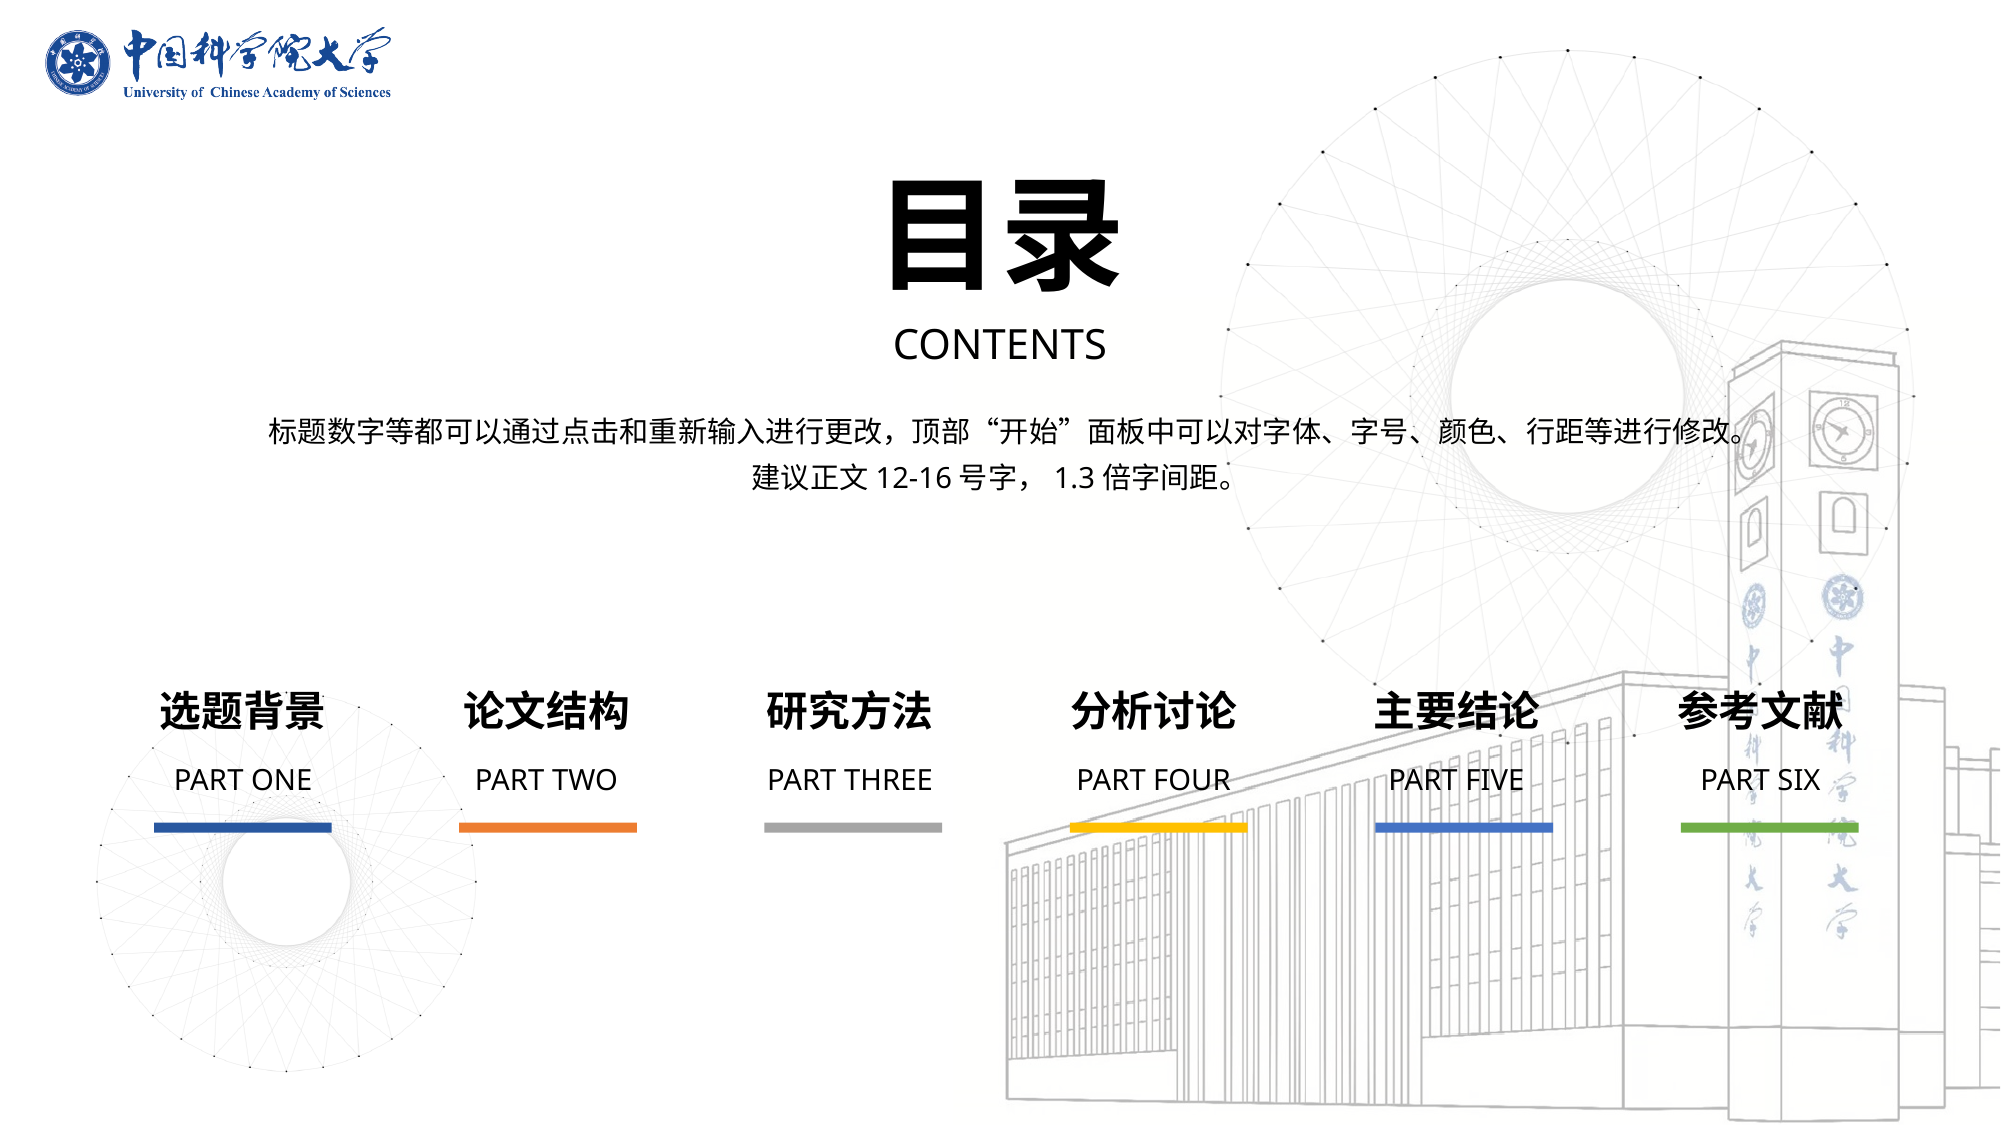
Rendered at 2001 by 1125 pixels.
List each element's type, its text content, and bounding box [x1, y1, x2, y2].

text_box [1680, 822, 1859, 833]
picture [1210, 33, 1936, 683]
list 标题数字等都可以通过点击和重新输入进行更改，顶部“开始”面板中可以对字体、字号、颜色、行距等进行修改。建议正文12-16号字，1.3倍字间距。 [238, 395, 1761, 571]
list PART FIVE [1306, 758, 1608, 833]
picture [91, 833, 488, 1080]
text_box [154, 822, 332, 833]
list 选题背景 [91, 683, 395, 758]
list PART SIX [1609, 758, 1912, 833]
list 论文结构 [395, 683, 698, 758]
text_box [764, 822, 943, 833]
list PART TWO [395, 758, 698, 833]
list 目录 [623, 166, 1377, 312]
text_box [1069, 822, 1248, 833]
list PART ONE [91, 758, 395, 833]
picture [45, 27, 391, 100]
list PART FOUR [1002, 758, 1306, 833]
text_box [1375, 822, 1554, 833]
list 研究方法 [698, 683, 1002, 758]
list PART THREE [698, 758, 1002, 833]
list 主要结论 [1306, 683, 1609, 759]
list CONTENTS [623, 312, 1377, 380]
list 分析讨论 [1002, 683, 1306, 758]
list 参考文献 [1609, 683, 1912, 758]
text_box [459, 822, 637, 833]
